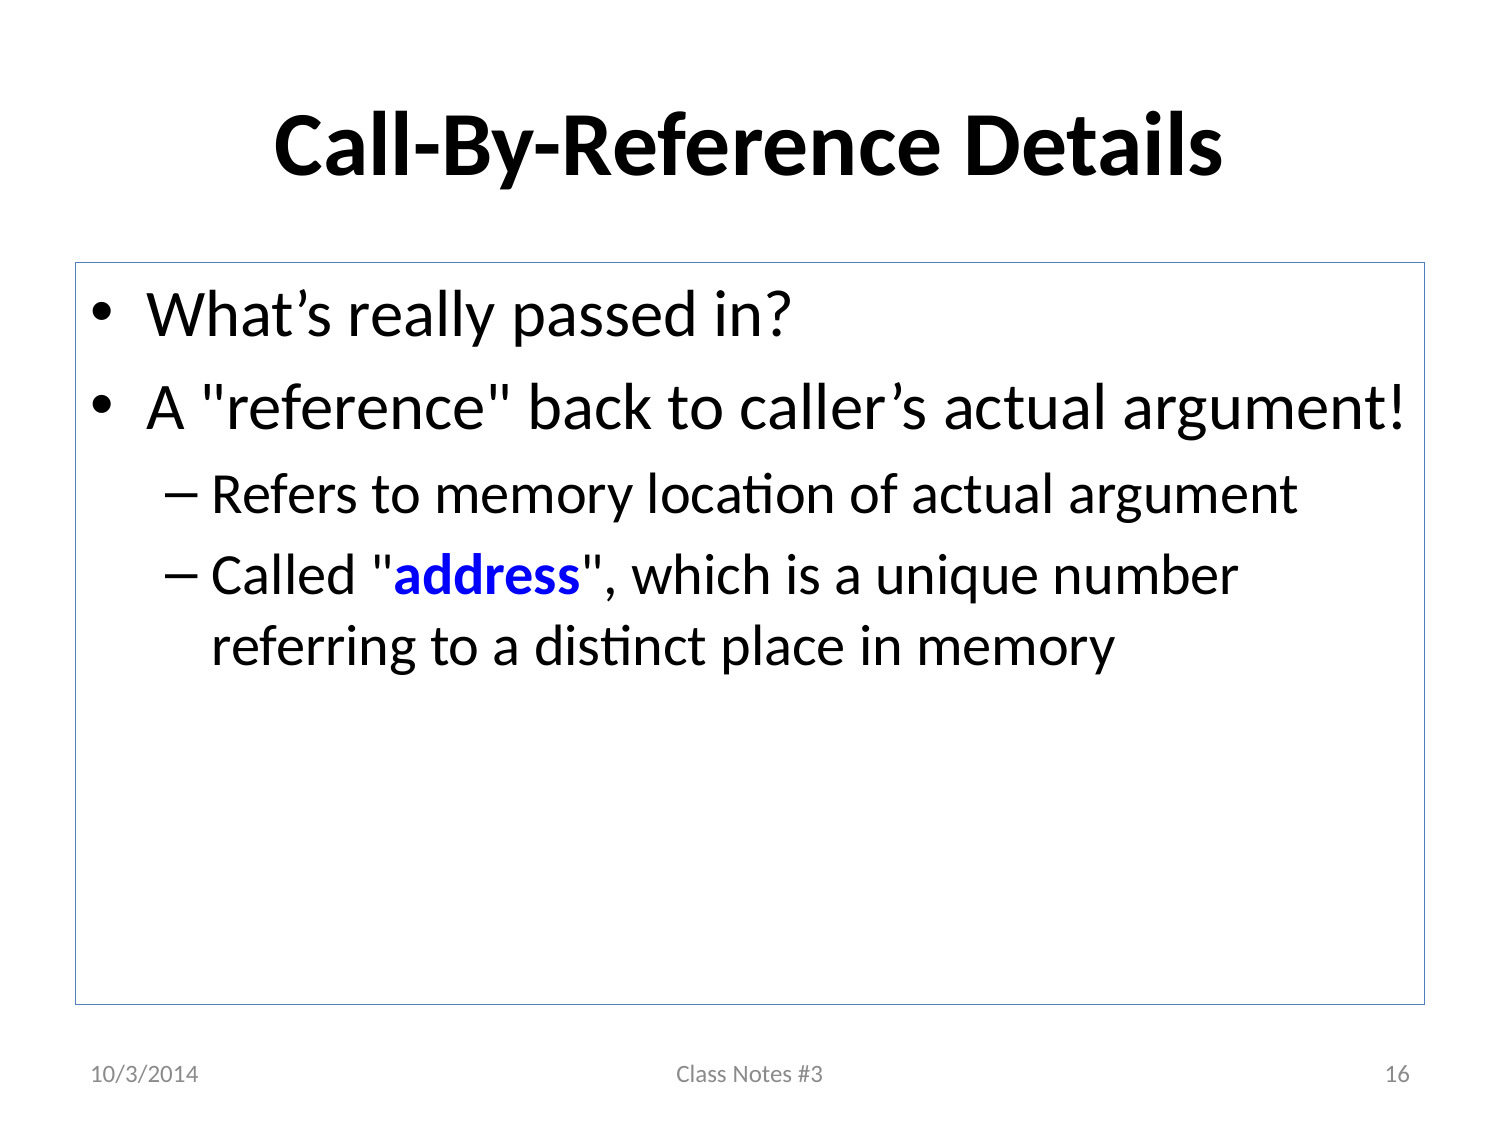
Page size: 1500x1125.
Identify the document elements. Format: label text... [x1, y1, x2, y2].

title Call-By-Reference Details [75, 45, 1425, 233]
list What’s really passed in? A "reference" back to caller’s actual argument! Refers to memory location of actual argument Called "address", which is a unique number referring to a distinct place in memory [75, 262, 1425, 1005]
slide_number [75, 1042, 425, 1103]
footer Class Notes #3 [512, 1042, 988, 1103]
slide_number 16 [1074, 1042, 1425, 1103]
